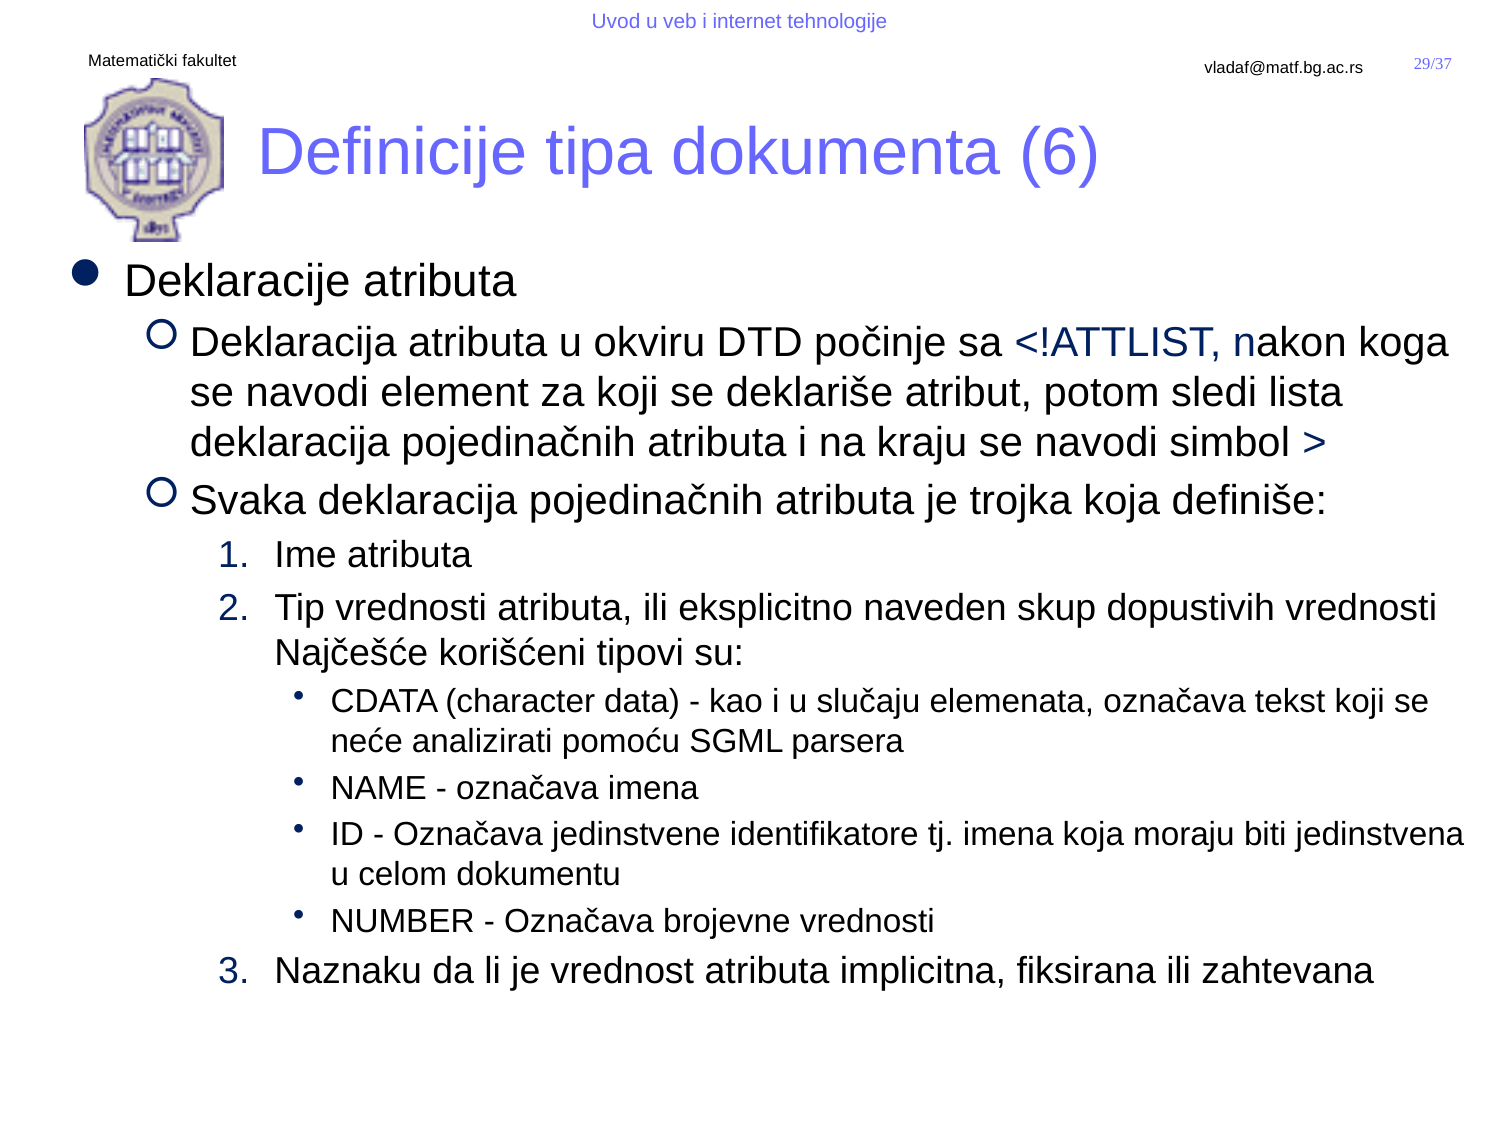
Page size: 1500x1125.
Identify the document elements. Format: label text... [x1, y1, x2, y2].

list Deklaracije atributa Deklaracija atributa u okviru DTD počinje sa <!ATTLIST, nakon koga se navodi element za koji se deklariše atribut, potom sledi lista deklaracija pojedinačnih atributa i na kraju se navodi simbol > Svaka deklaracija pojedinačnih atributa je trojka koja definiše: Ime atributa Tip vrednosti atributa, ili eksplicitno naveden skup dopustivih vrednosti Najčešće korišćeni tipovi su: CDATA (character data) - kao i u slučaju elemenata, označava tekst koji se neće analizirati pomoću SGML parsera NAME - označava imena ID - Označava jedinstvene identifikatore tj. imena koja moraju biti jedinstvena u celom dokumentu NUMBER - Označava brojevne vrednosti Naznaku da li je vrednost atributa implicitna, fiksirana ili zahtevana [53, 243, 1483, 600]
title Definicije tipa dokumenta (6) [242, 54, 1388, 243]
picture [84, 78, 224, 242]
